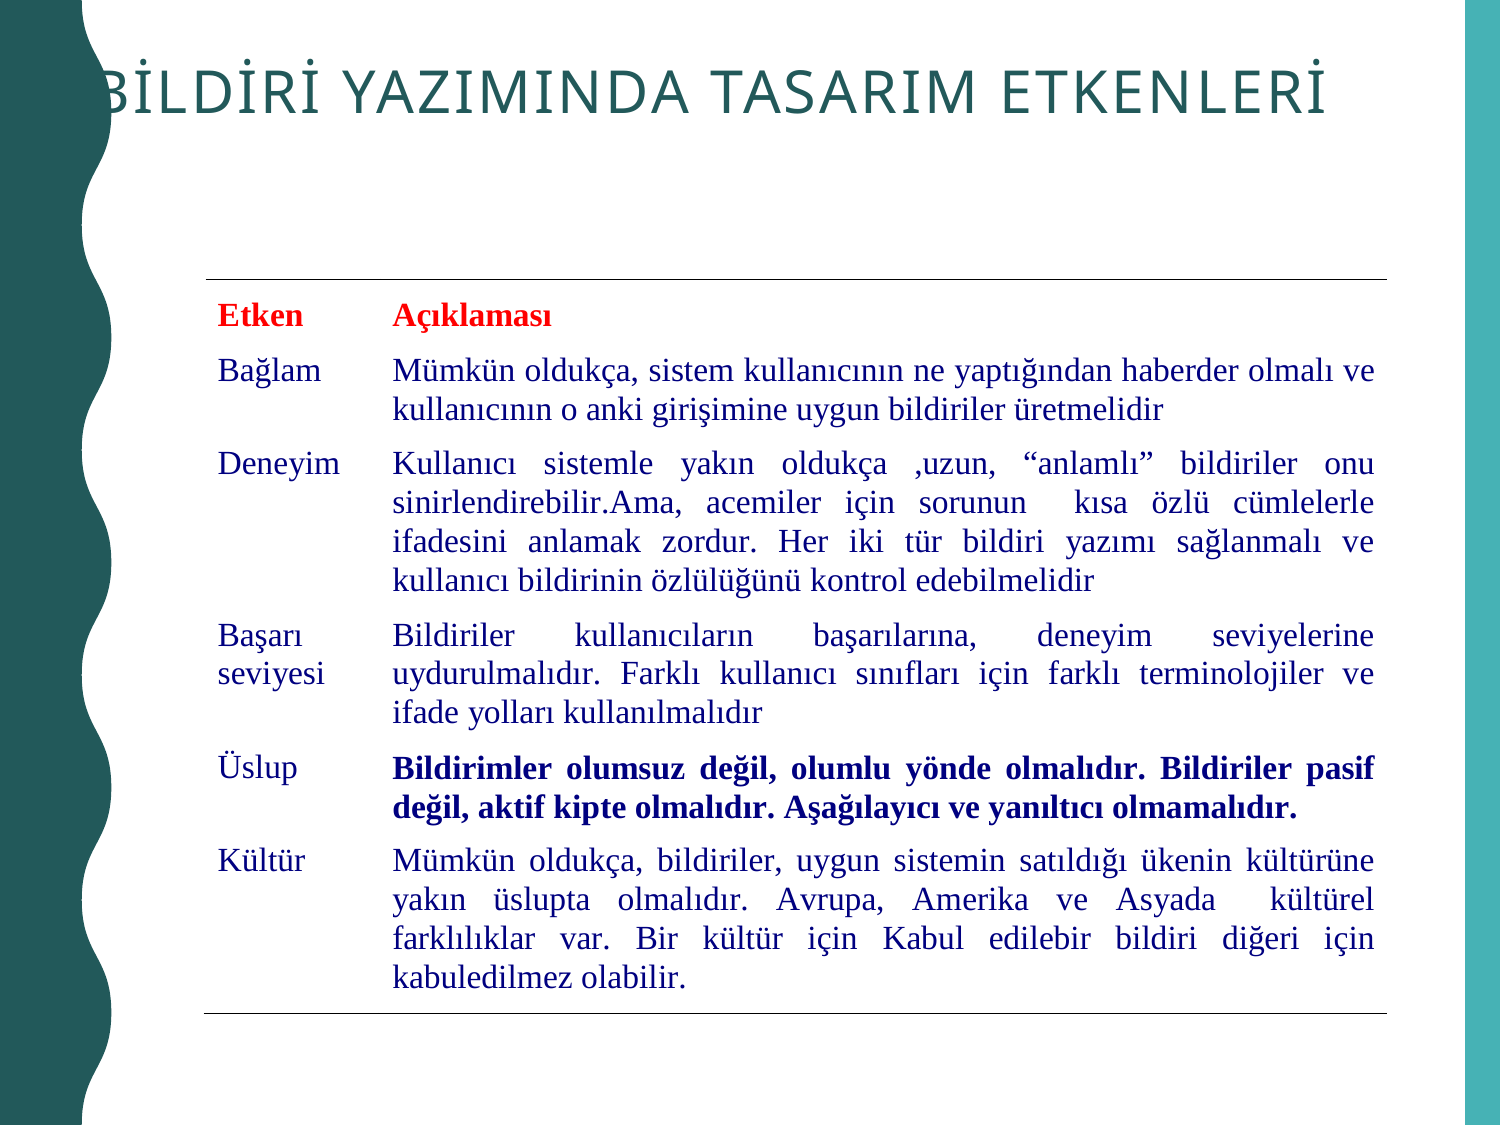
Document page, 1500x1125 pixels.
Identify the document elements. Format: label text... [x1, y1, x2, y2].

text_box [203, 278, 1495, 1125]
title Bildiri yazımında tasarım etkenleri [76, 54, 1466, 173]
